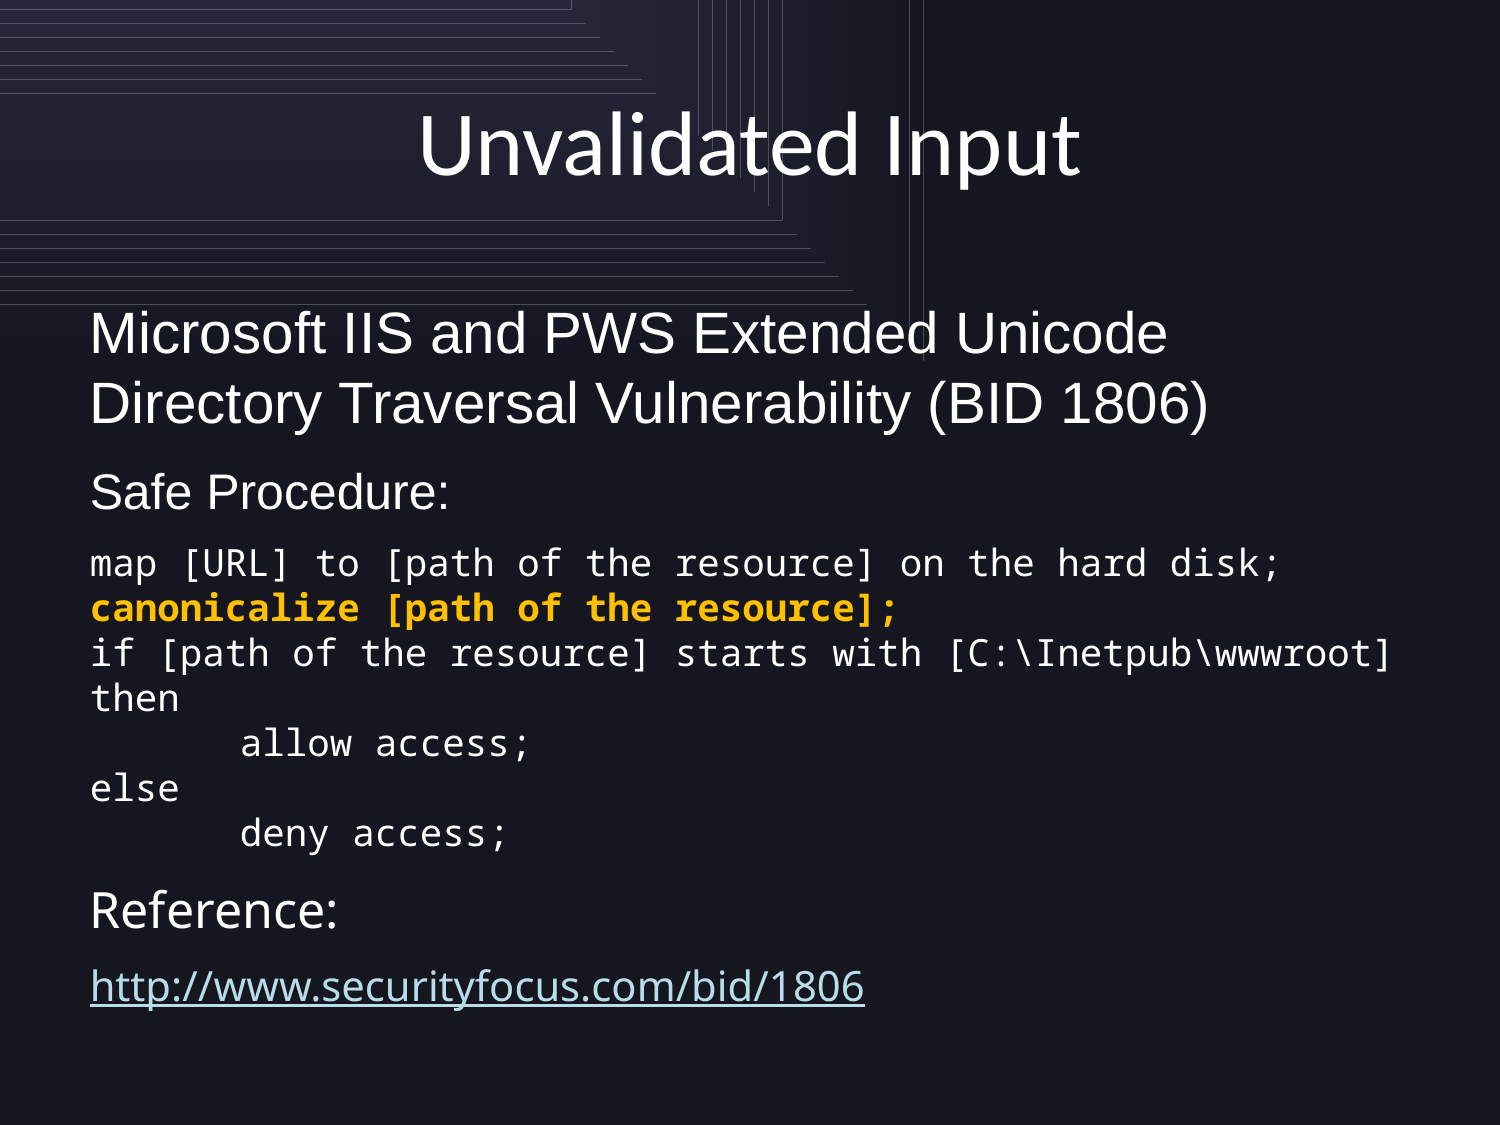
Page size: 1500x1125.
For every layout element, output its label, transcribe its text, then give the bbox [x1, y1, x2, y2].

text_box Microsoft IIS and PWS Extended Unicode Directory Traversal Vulnerability (BID 1806) Safe Procedure: map [URL] to [path of the resource] on the hard disk; canonicalize [path of the resource]; if [path of the resource] starts with [C:\Inetpub\wwwroot] then allow access; else deny access; Reference: http://www.securityfocus.com/bid/1806 [74, 287, 1425, 1024]
title Unvalidated Input [75, 45, 1425, 233]
